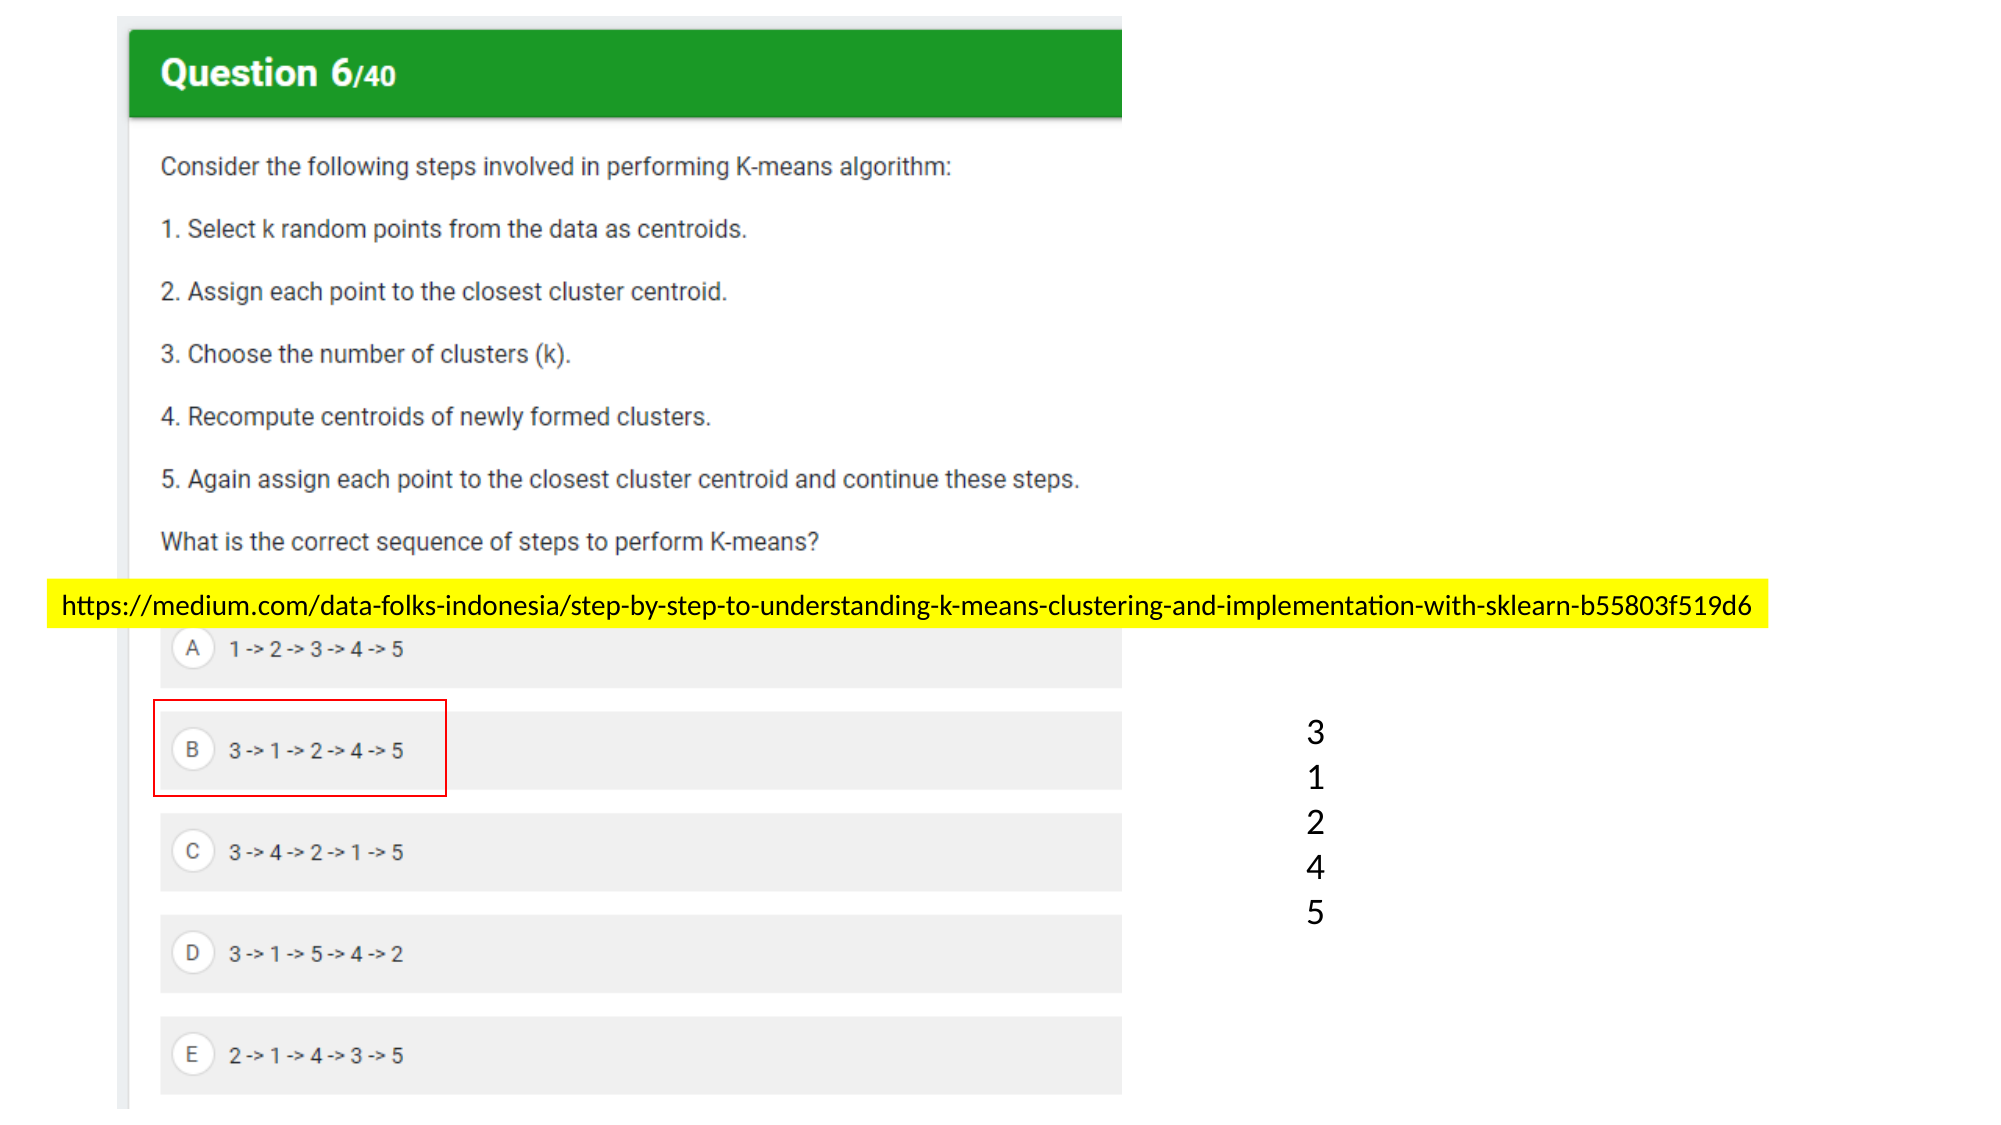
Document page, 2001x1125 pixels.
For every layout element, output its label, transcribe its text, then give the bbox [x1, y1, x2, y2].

text_box https://medium.com/data-folks-indonesia/step-by-step-to-understanding-k-means-clustering-and-implementation-with-sklearn-b55803f519d6 [1122, 578, 1769, 629]
text_box 3 1 2 4 5 [1291, 699, 1341, 940]
text_box https://medium.com/data-folks-indonesia/step-by-step-to-understanding-k-means-clustering-and-implementation-with-sklearn-b55803f519d6 [46, 578, 117, 629]
picture [117, 16, 1122, 1109]
